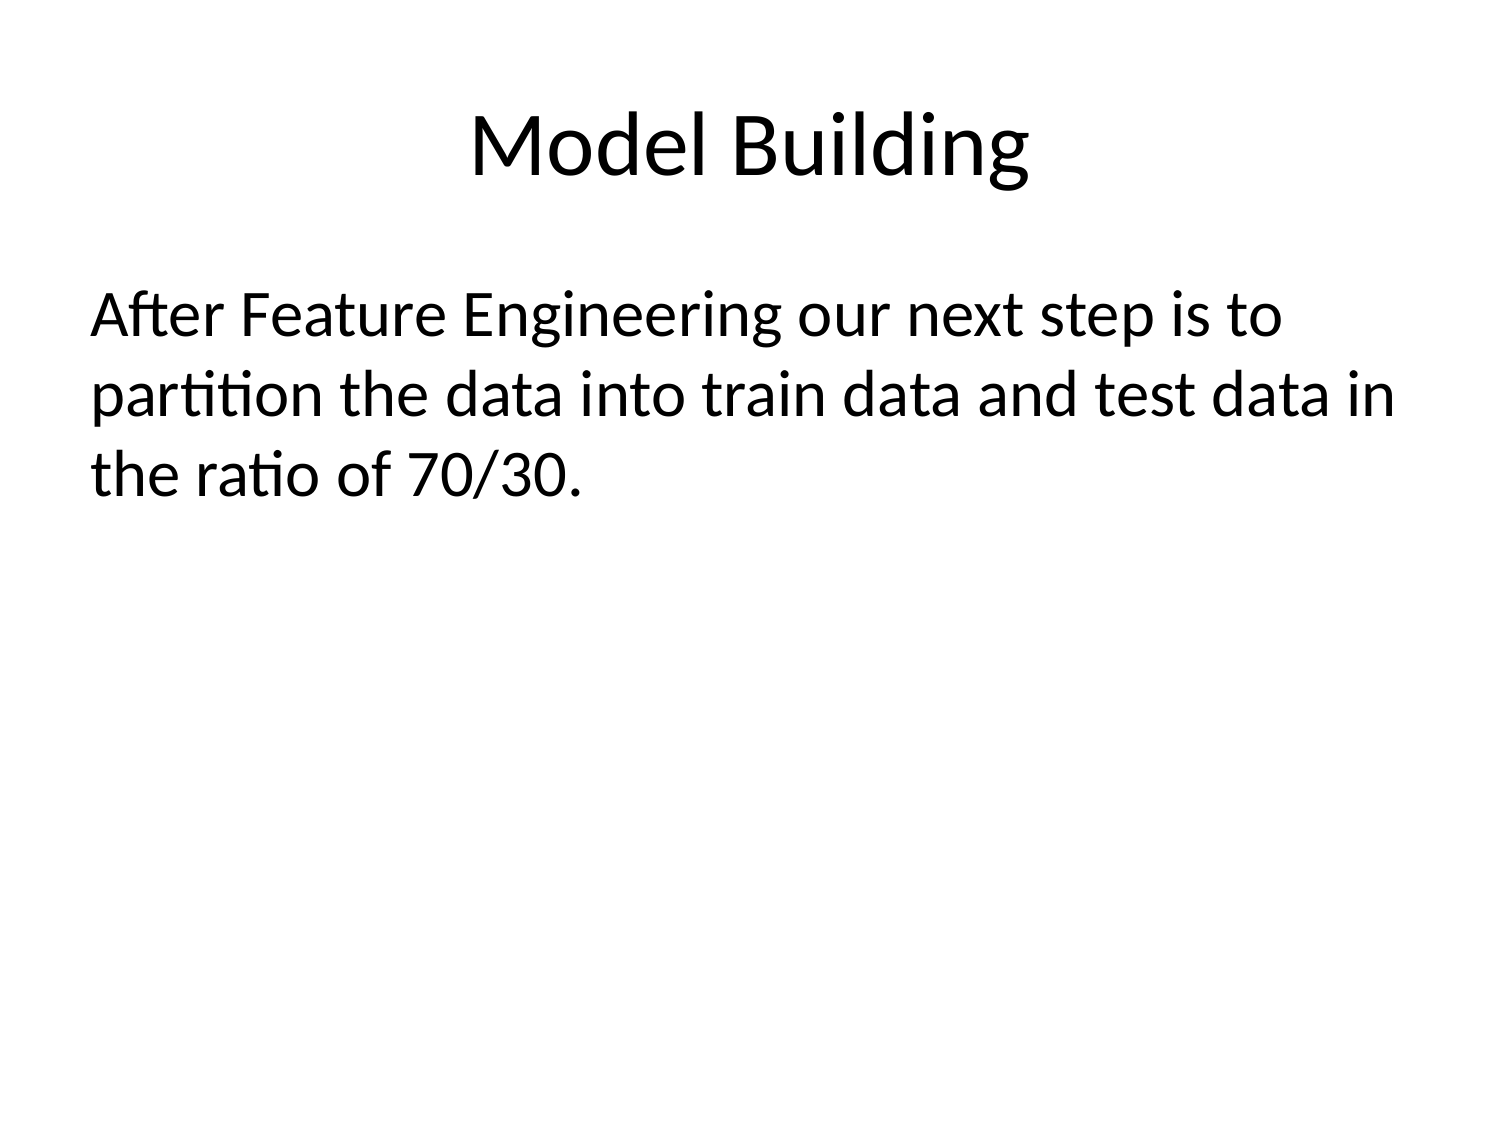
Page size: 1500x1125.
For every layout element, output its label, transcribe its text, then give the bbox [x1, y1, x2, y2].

list After Feature Engineering our next step is to partition the data into train data and test data in the ratio of 70/30. [75, 262, 1425, 1005]
title Model Building [75, 45, 1425, 233]
